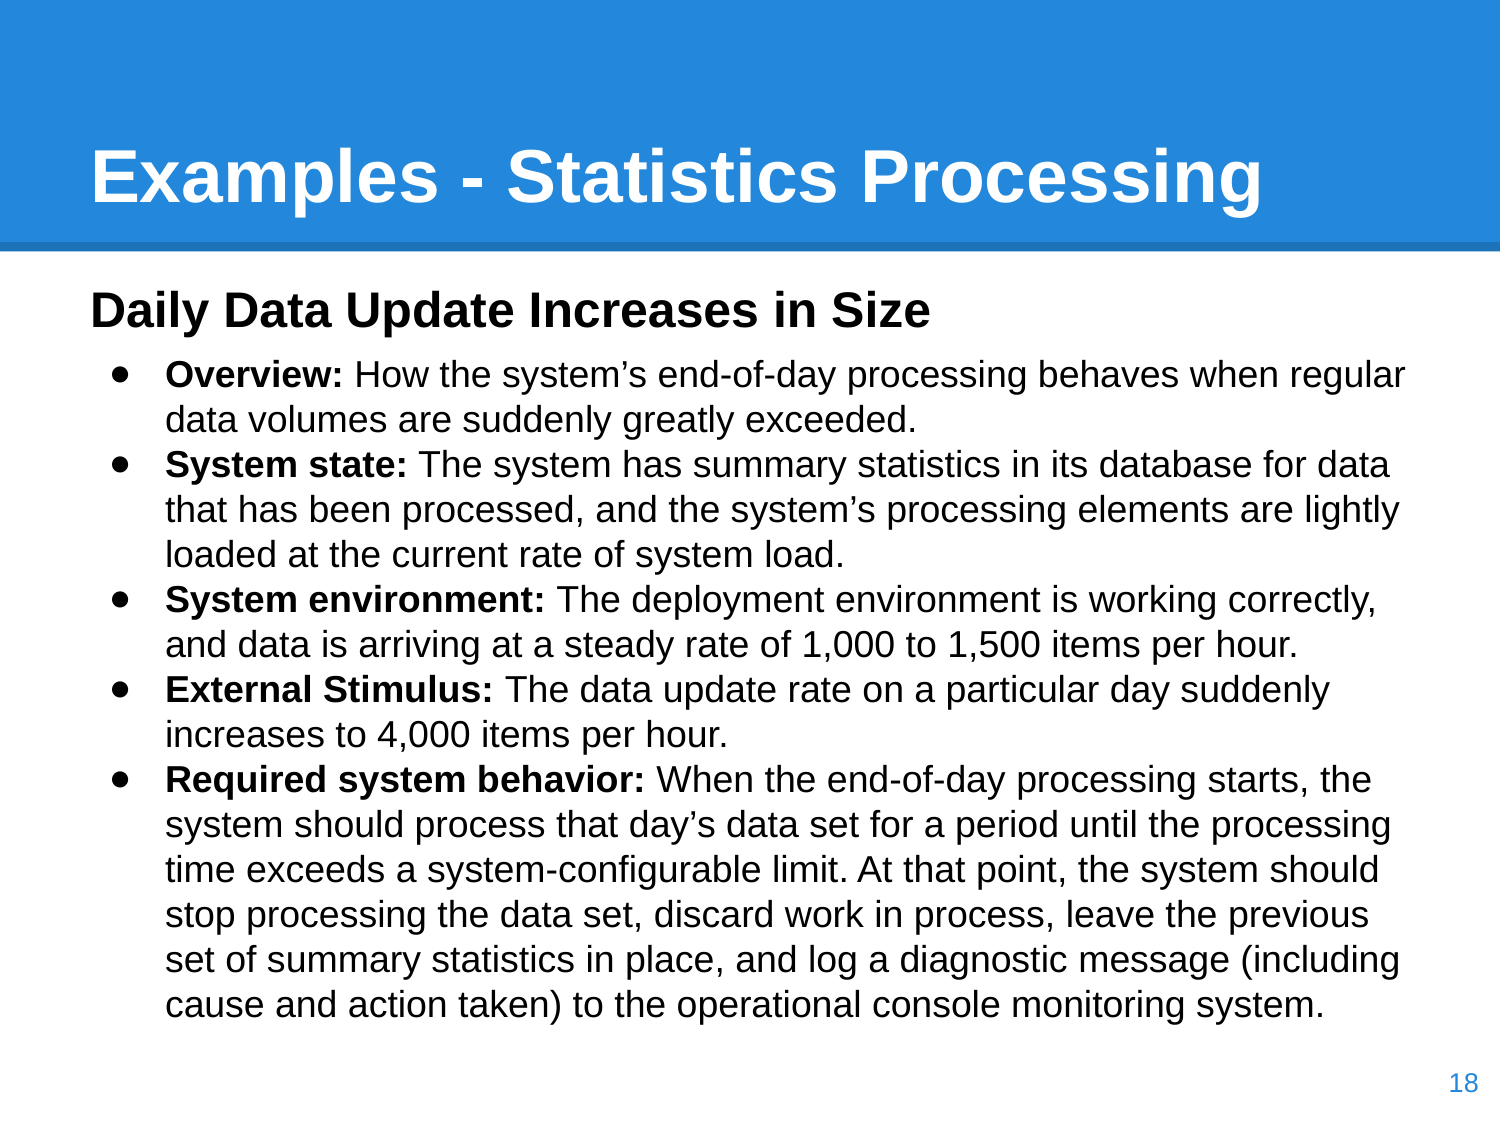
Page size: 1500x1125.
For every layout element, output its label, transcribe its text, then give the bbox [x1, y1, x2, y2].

slide_number ‹#› [1403, 1038, 1494, 1125]
title Examples - Statistics Processing [75, 45, 1425, 233]
list Daily Data Update Increases in Size Overview: How the system’s end-of-day processing behaves when regular data volumes are suddenly greatly exceeded. System state: The system has summary statistics in its database for data that has been processed, and the system’s processing elements are lightly loaded at the current rate of system load. System environment: The deployment environment is working correctly, and data is arriving at a steady rate of 1,000 to 1,500 items per hour. External Stimulus: The data update rate on a particular day suddenly increases to 4,000 items per hour. Required system behavior: When the end-of-day processing starts, the system should process that day’s data set for a period until the processing time exceeds a system-configurable limit. At that point, the system should stop processing the data set, discard work in process, leave the previous set of summary statistics in place, and log a diagnostic message (including cause and action taken) to the operational console monitoring system. [75, 262, 1425, 1078]
